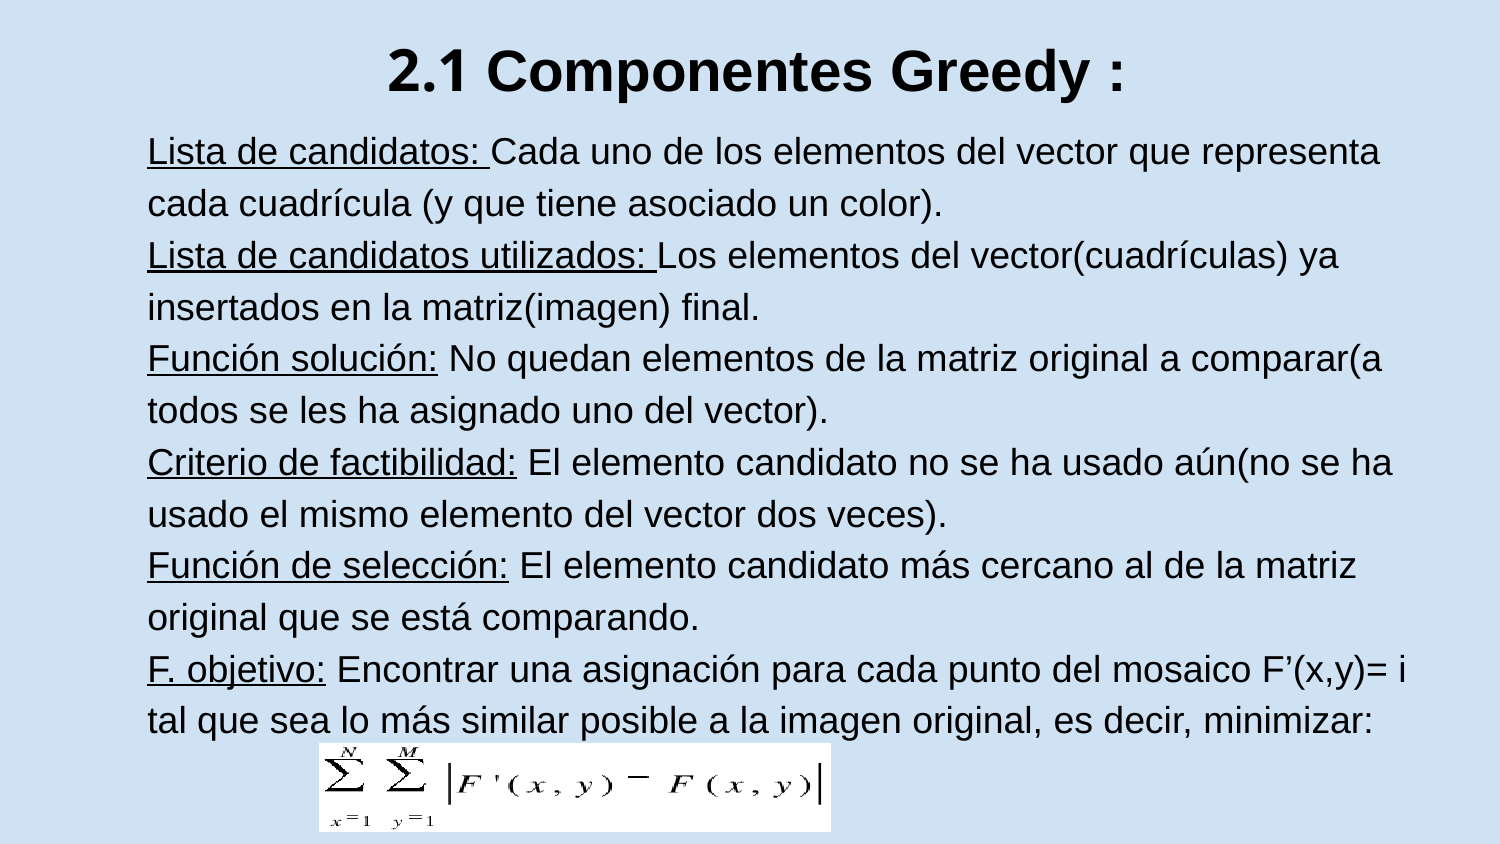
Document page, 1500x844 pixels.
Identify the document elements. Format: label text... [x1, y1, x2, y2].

title 2.1 Componentes Greedy : [58, 0, 1457, 118]
text_box Lista de candidatos: Cada uno de los elementos del vector que representa cada cuadrícula (y que tiene asociado un color). Lista de candidatos utilizados: Los elementos del vector(cuadrículas) ya insertados en la matriz(imagen) final. Función solución: No quedan elementos de la matriz original a comparar(a todos se les ha asignado uno del vector). Criterio de factibilidad: El elemento candidato no se ha usado aún(no se ha usado el mismo elemento del vector dos veces). Función de selección: El elemento candidato más cercano al de la matriz original que se está comparando. F. objetivo: Encontrar una asignación para cada punto del mosaico F’(x,y)= i tal que sea lo más similar posible a la imagen original, es decir, minimizar: [132, 126, 1440, 799]
picture [318, 743, 831, 833]
